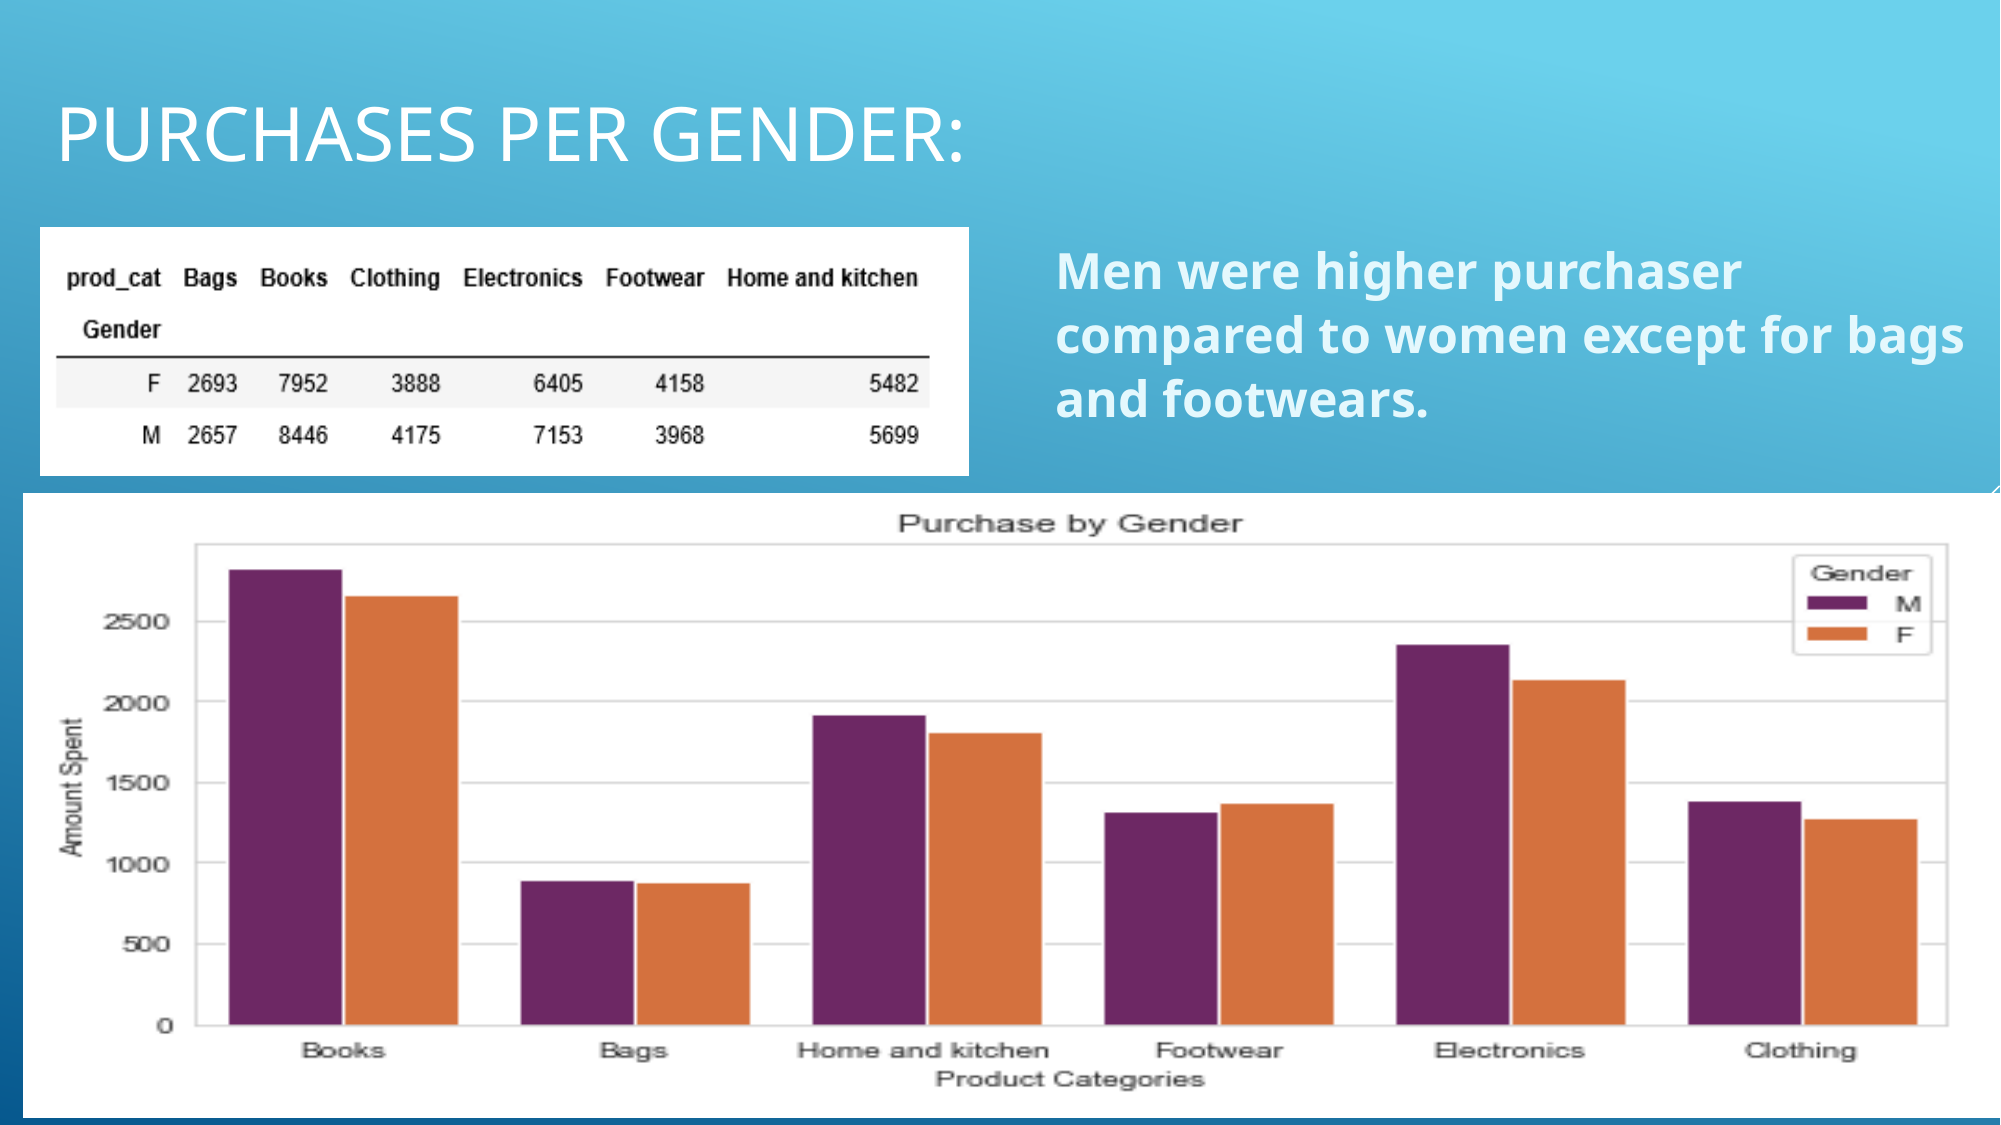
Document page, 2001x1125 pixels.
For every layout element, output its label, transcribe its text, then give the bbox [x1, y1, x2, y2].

picture [23, 493, 2000, 1118]
picture [40, 227, 970, 476]
text_box Men were higher purchaser compared to women except for bags and footwears. [1040, 227, 2000, 436]
title Purchases per Gender: [40, 7, 1441, 255]
